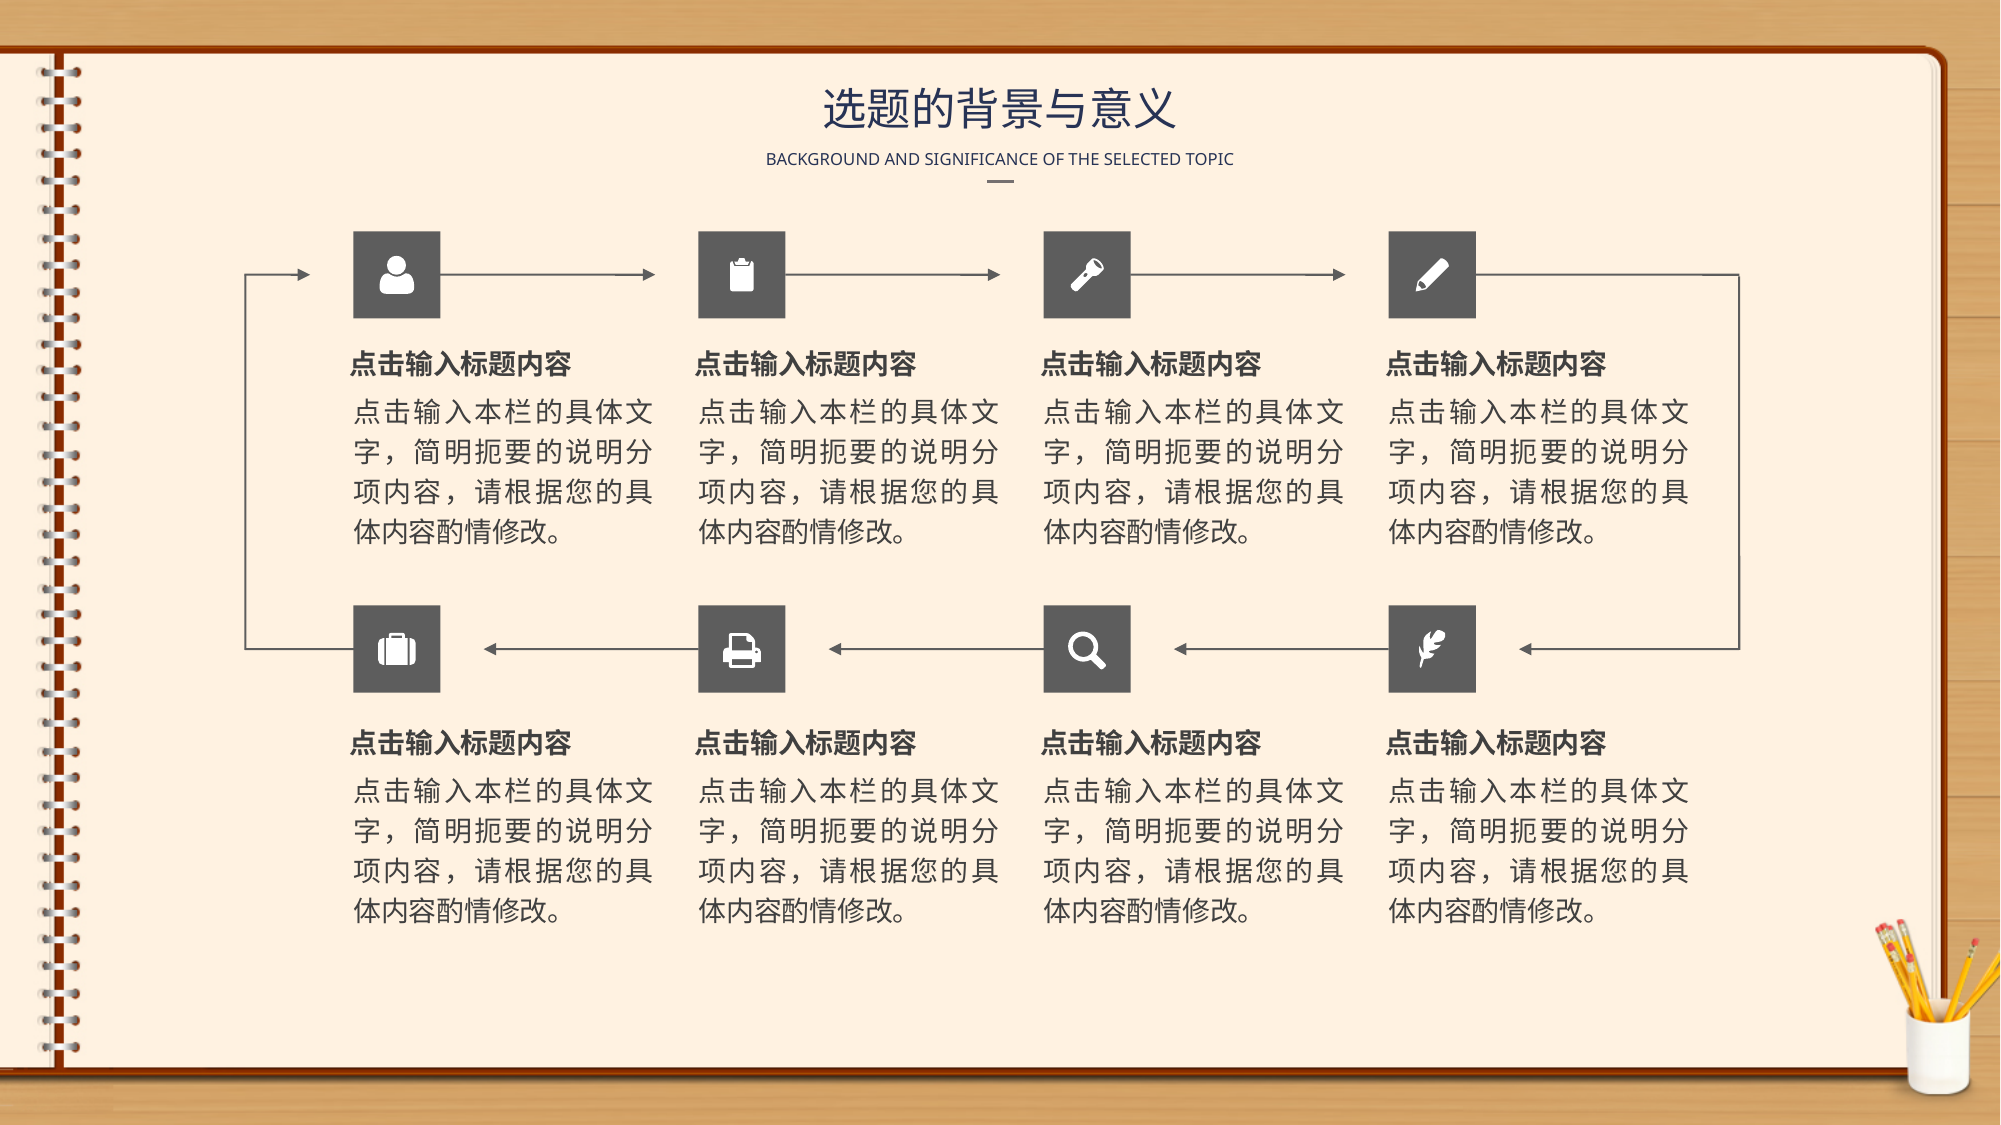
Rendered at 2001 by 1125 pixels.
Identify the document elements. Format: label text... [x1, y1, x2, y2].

text_box [786, 268, 1001, 281]
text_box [1043, 231, 1131, 319]
text_box 点击输入本栏的具体文字，简明扼要的说明分项内容，请根据您的具体内容酌情修改。 [353, 767, 654, 928]
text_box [1043, 605, 1131, 693]
text_box [1519, 642, 1740, 656]
text_box 点击输入标题内容 [1370, 720, 1640, 765]
text_box 点击输入标题内容 [1025, 720, 1295, 765]
text_box 点击输入本栏的具体文字，简明扼要的说明分项内容，请根据您的具体内容酌情修改。 [698, 387, 999, 549]
text_box [483, 642, 698, 656]
text_box [1131, 268, 1346, 281]
text_box [441, 268, 656, 281]
text_box 点击输入本栏的具体文字，简明扼要的说明分项内容，请根据您的具体内容酌情修改。 [1388, 767, 1690, 928]
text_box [353, 231, 441, 319]
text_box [698, 605, 786, 693]
text_box [244, 268, 311, 281]
text_box 点击输入标题内容 [680, 720, 962, 765]
text_box 点击输入本栏的具体文字，简明扼要的说明分项内容，请根据您的具体内容酌情修改。 [1043, 387, 1344, 549]
text_box 点击输入本栏的具体文字，简明扼要的说明分项内容，请根据您的具体内容酌情修改。 [353, 387, 654, 549]
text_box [1388, 231, 1476, 319]
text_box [698, 231, 786, 319]
text_box [1173, 642, 1388, 656]
text_box 点击输入标题内容 [334, 720, 604, 765]
text_box 点击输入本栏的具体文字，简明扼要的说明分项内容，请根据您的具体内容酌情修改。 [1388, 387, 1690, 549]
picture [0, 0, 2001, 1125]
text_box 选题的背景与意义 [807, 73, 1194, 141]
text_box 点击输入标题内容 [1370, 341, 1640, 386]
text_box 点击输入标题内容 [680, 341, 962, 386]
text_box [828, 642, 1043, 656]
text_box 点击输入标题内容 [1025, 341, 1295, 386]
text_box 点击输入标题内容 [334, 341, 604, 386]
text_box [353, 605, 441, 693]
text_box 点击输入本栏的具体文字，简明扼要的说明分项内容，请根据您的具体内容酌情修改。 [698, 767, 999, 928]
text_box 点击输入本栏的具体文字，简明扼要的说明分项内容，请根据您的具体内容酌情修改。 [1043, 767, 1344, 928]
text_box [1388, 605, 1476, 693]
text_box BACKGROUND AND SIGNIFICANCE OF THE SELECTED TOPIC [751, 141, 1250, 176]
